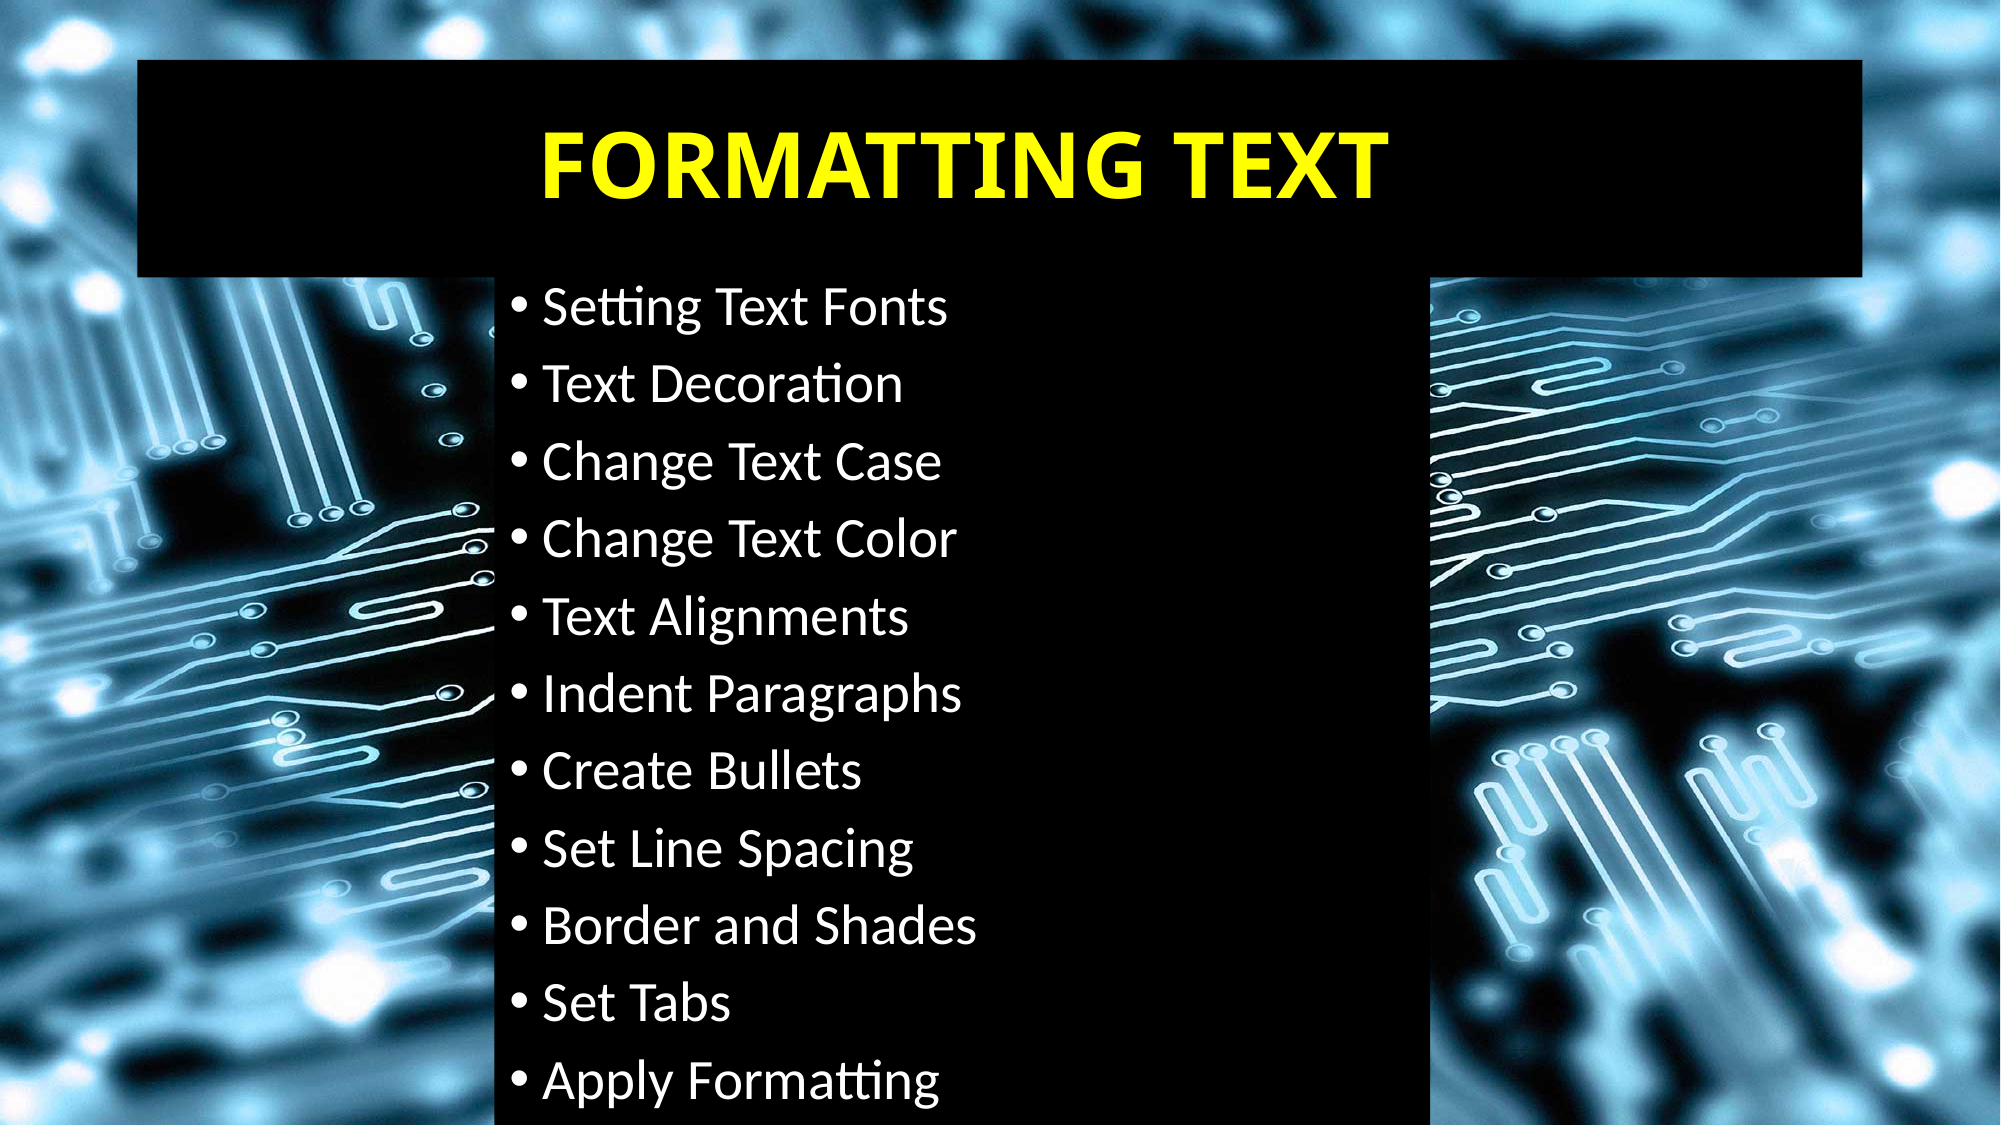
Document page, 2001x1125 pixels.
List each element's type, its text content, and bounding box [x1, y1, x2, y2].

title FORMATTING TEXT [137, 59, 1863, 278]
list Setting Text Fonts Text Decoration Change Text Case Change Text Color Text Alignments Indent Paragraphs Create Bullets Set Line Spacing Border and Shades Set Tabs Apply Formatting [494, 268, 1431, 1125]
picture [0, 0, 2001, 1125]
